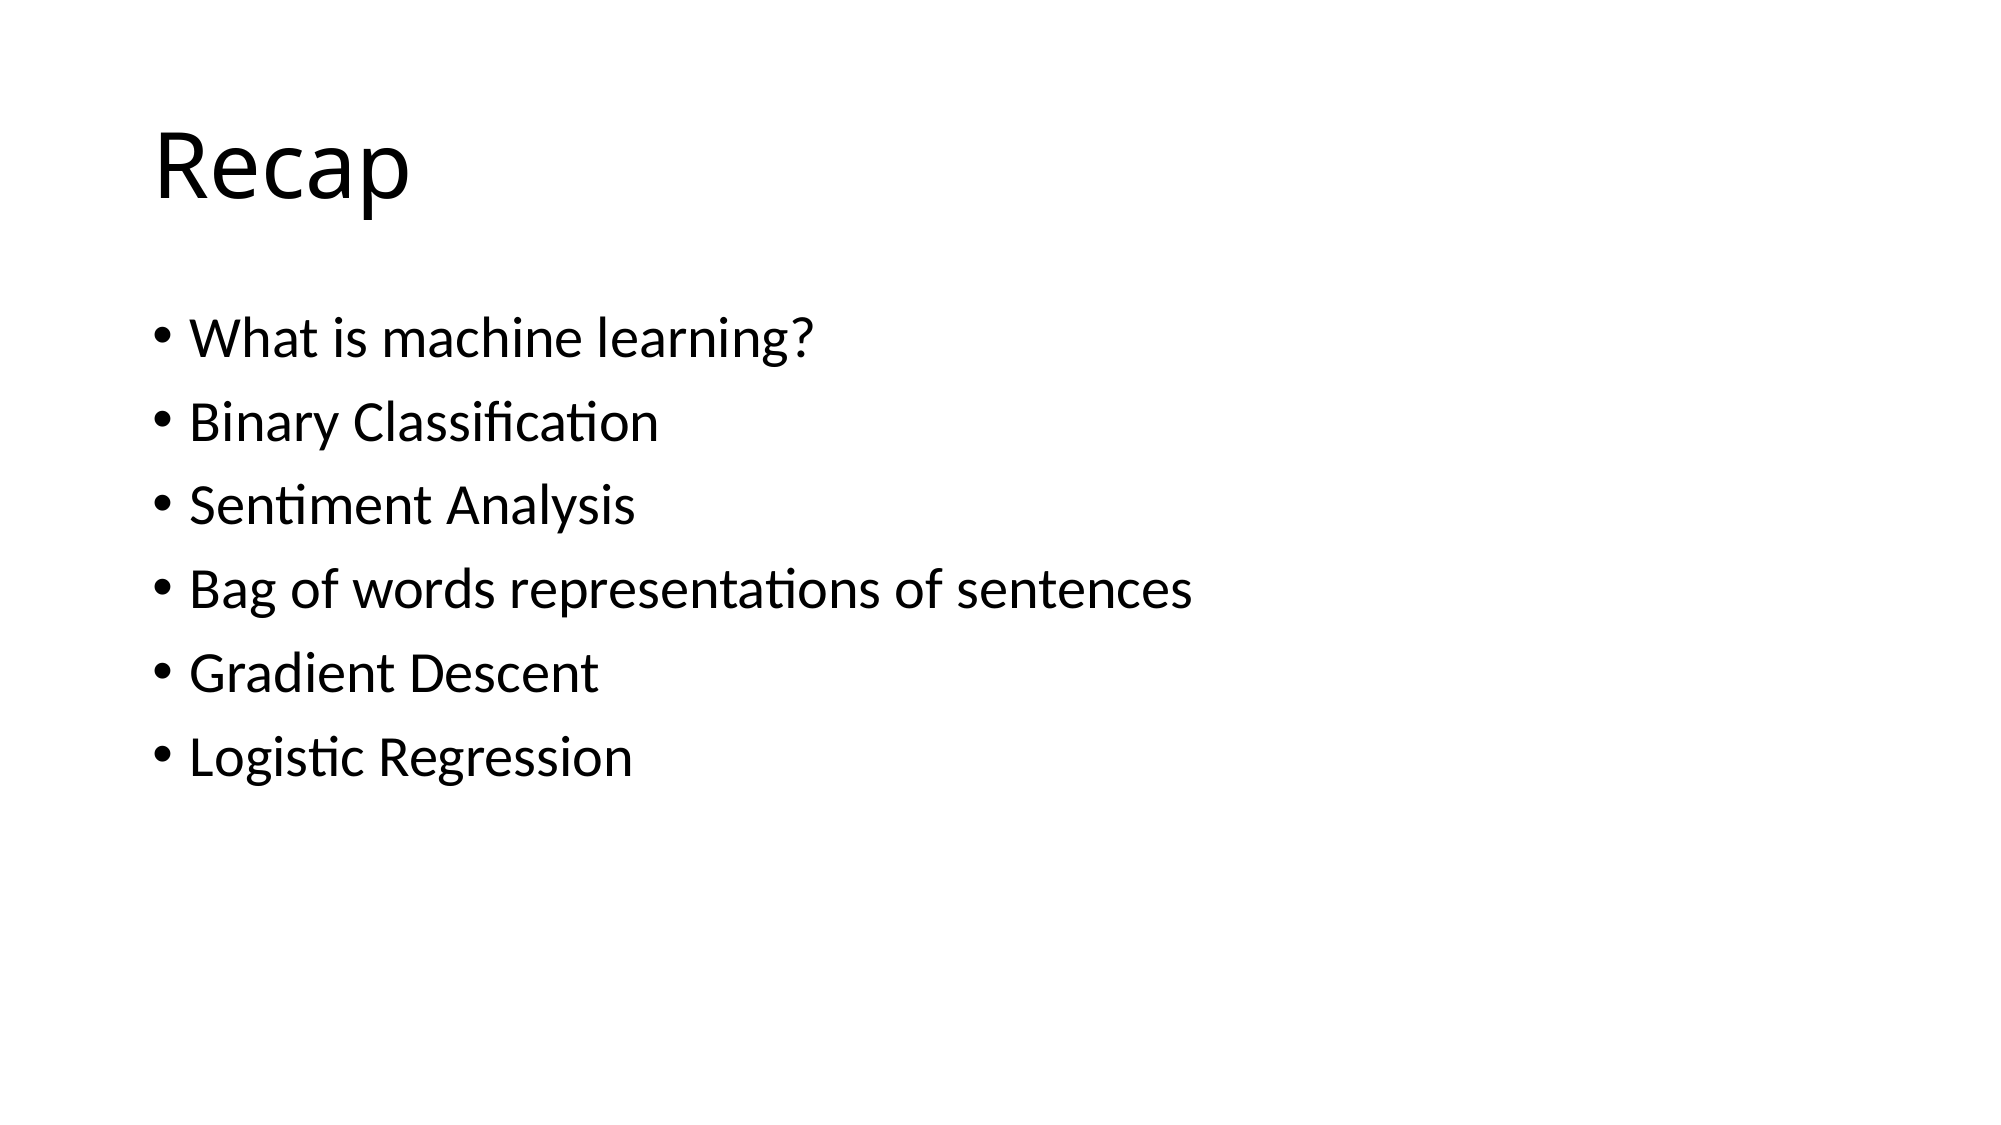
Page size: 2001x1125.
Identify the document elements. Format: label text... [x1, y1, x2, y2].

title Recap [137, 59, 1863, 278]
list What is machine learning? Binary Classification Sentiment Analysis Bag of words representations of sentences Gradient Descent Logistic Regression [137, 299, 1863, 1014]
